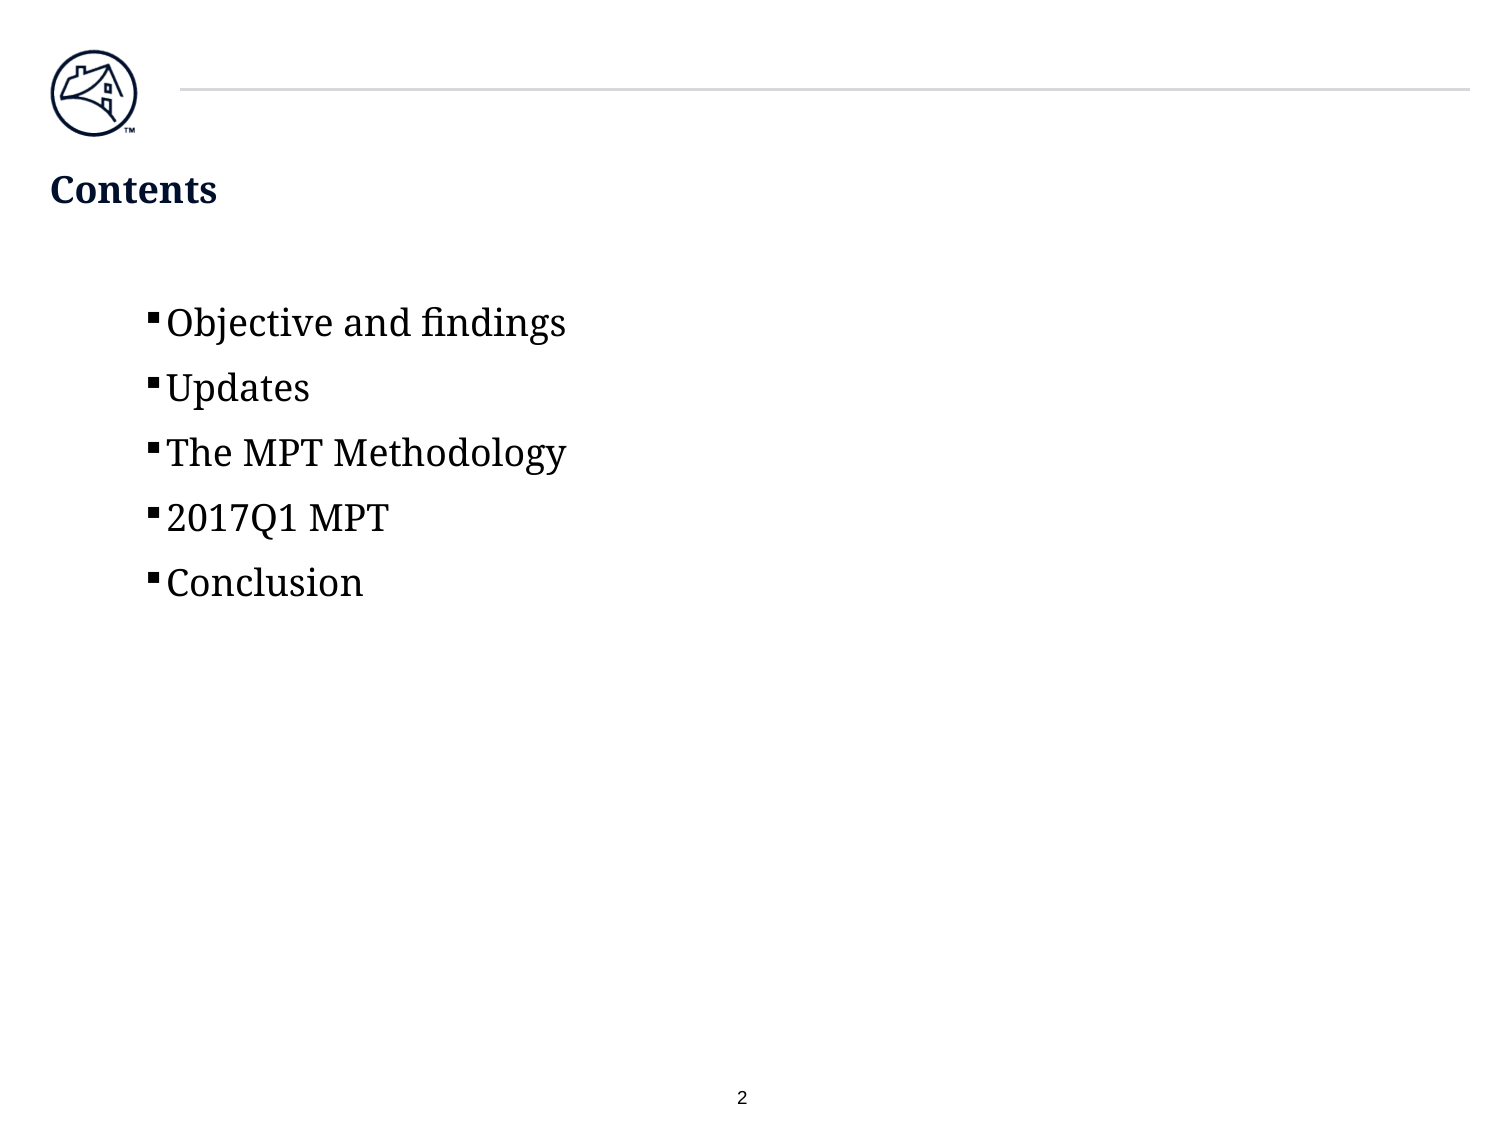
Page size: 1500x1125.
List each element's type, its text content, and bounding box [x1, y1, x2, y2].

list Objective and findings Updates The MPT Methodology 2017Q1 MPT Conclusion [145, 296, 1470, 985]
title Contents [49, 163, 1467, 285]
picture [13, 12, 163, 140]
